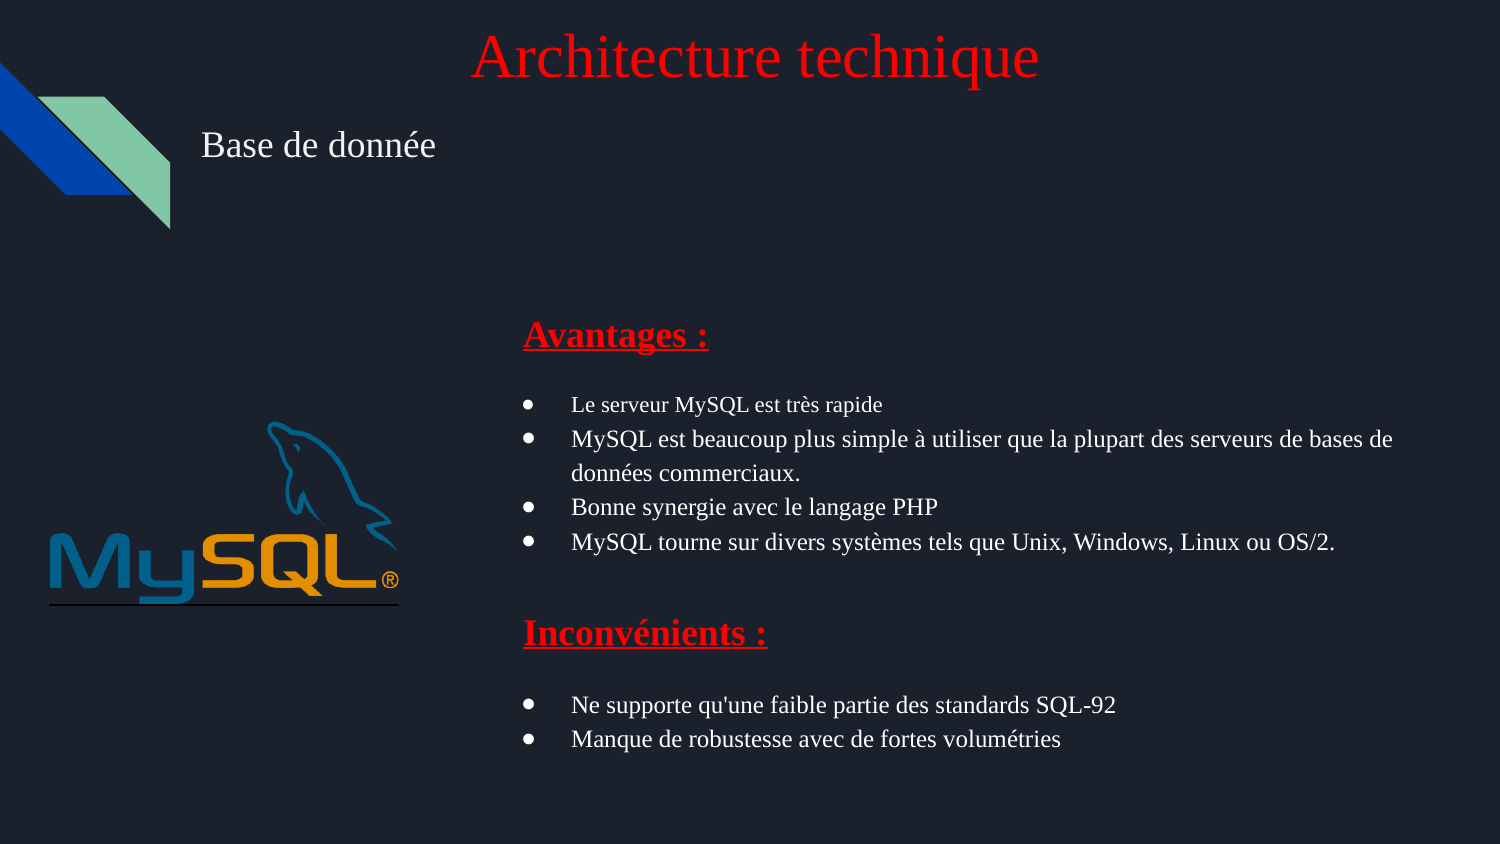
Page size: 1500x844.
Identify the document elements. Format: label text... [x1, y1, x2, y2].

text_box Avantages : Le serveur MySQL est très rapide MySQL est beaucoup plus simple à utiliser que la plupart des serveurs de bases de données commerciaux. Bonne synergie avec le langage PHP MySQL tourne sur divers systèmes tels que Unix, Windows, Linux ou OS/2. Inconvénients : Ne supporte qu'une faible partie des standards SQL-92 Manque de robustesse avec de fortes volumétries [433, 250, 1447, 806]
text_box Base de donnée [185, 105, 787, 183]
title Architecture technique [5, 0, 1500, 106]
picture [48, 421, 399, 606]
